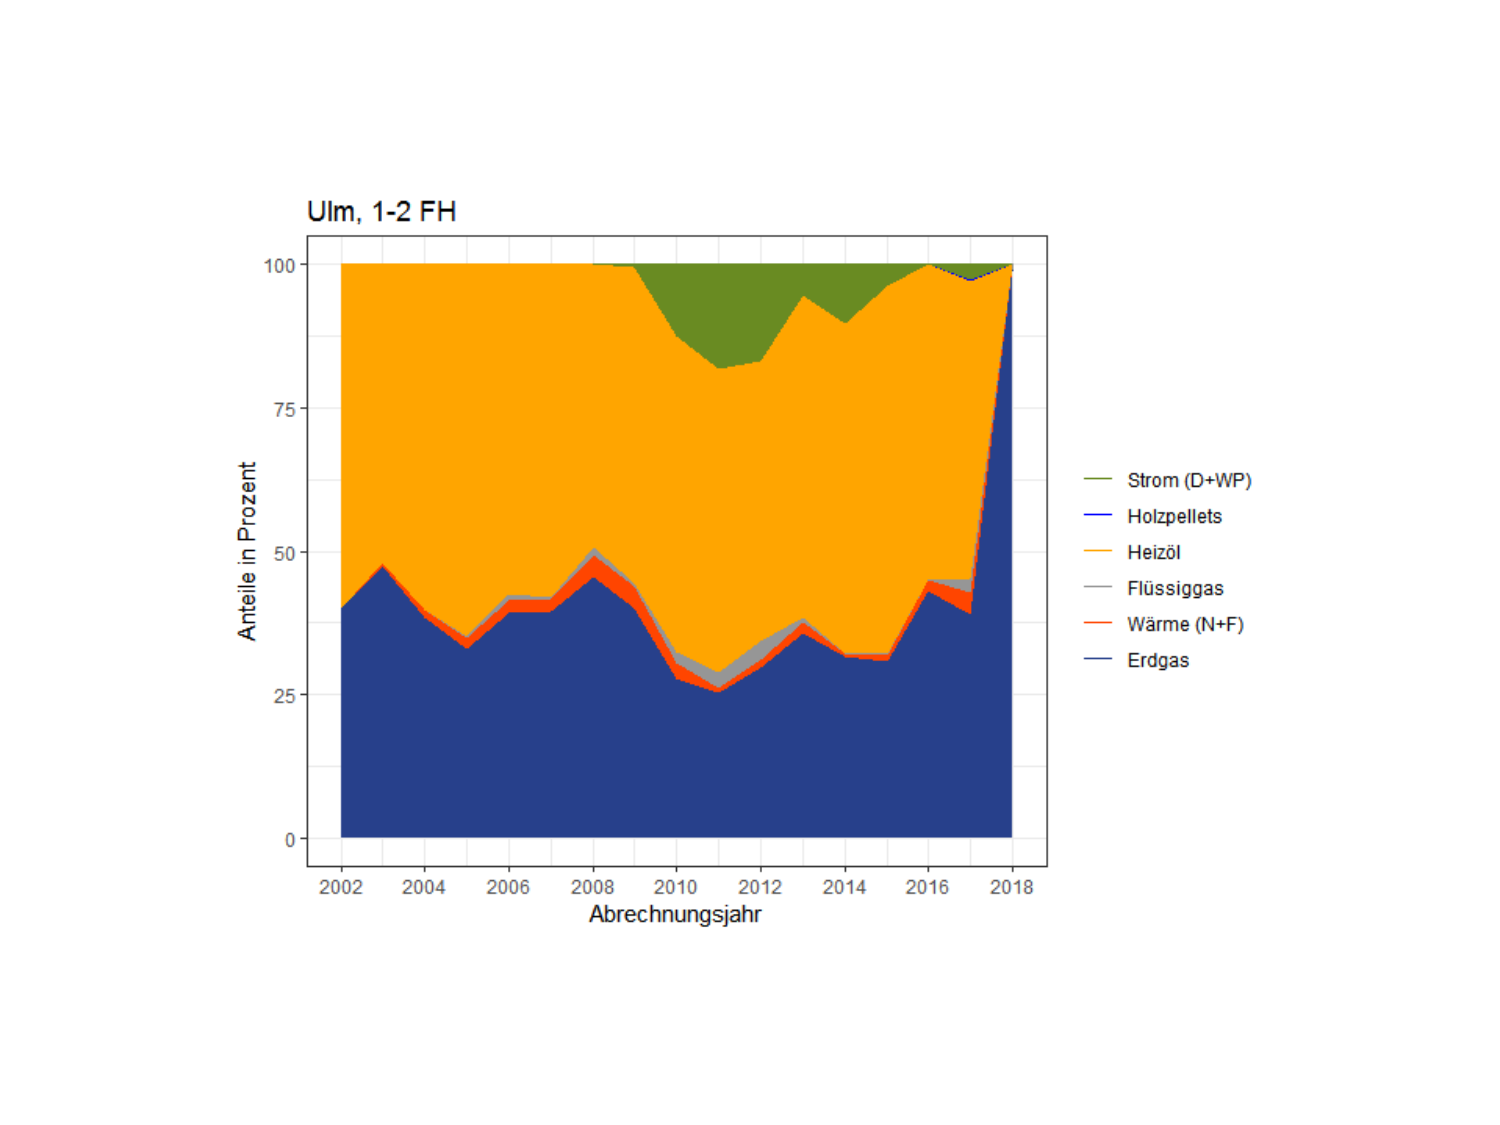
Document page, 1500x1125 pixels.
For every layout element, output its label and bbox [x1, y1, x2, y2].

picture [224, 187, 1276, 938]
